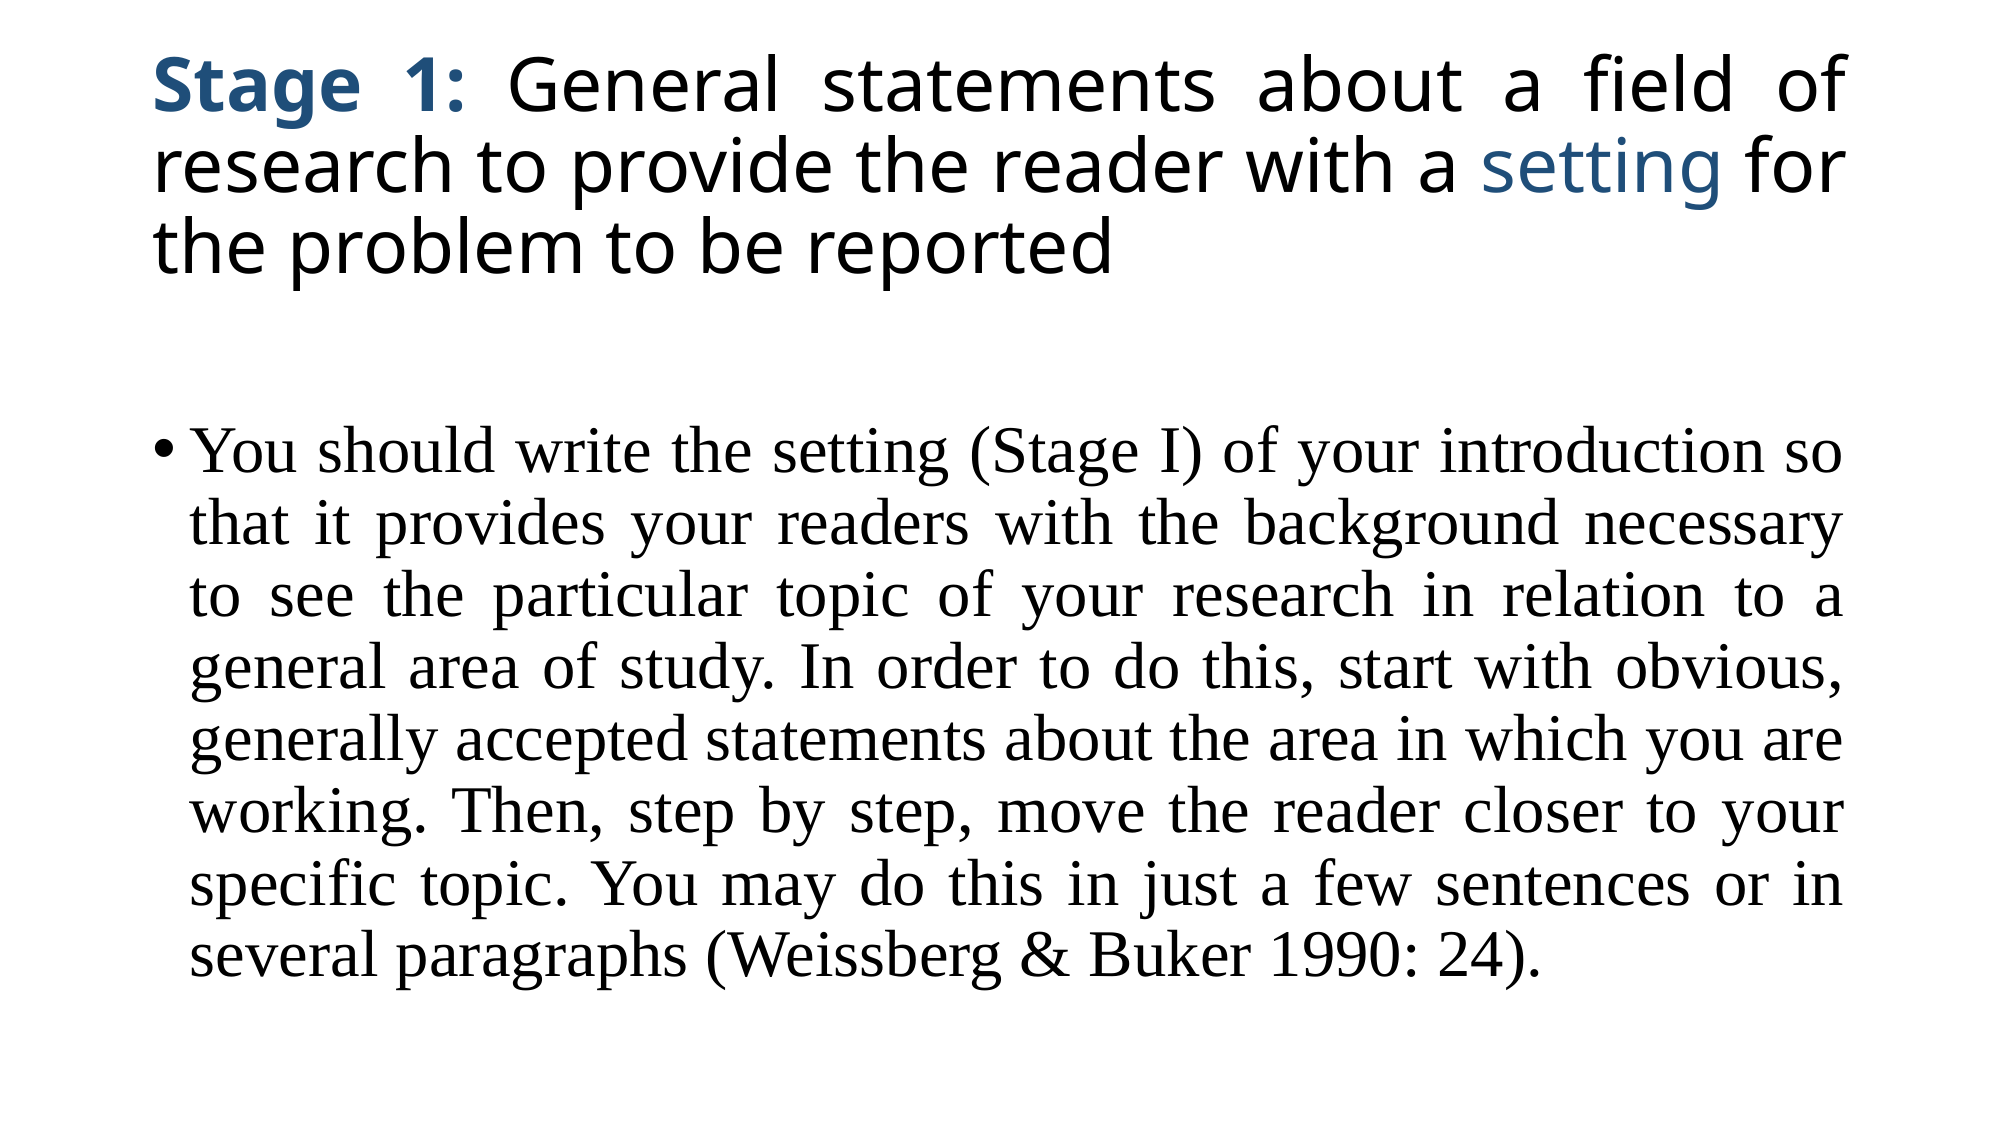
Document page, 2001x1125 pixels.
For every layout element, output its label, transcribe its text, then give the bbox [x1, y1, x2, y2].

list You should write the setting (Stage I) of your introduction so that it provides your readers with the background necessary to see the particular topic of your research in relation to a general area of study. In order to do this, start with obvious, generally accepted statements about the area in which you are working. Then, step by step, move the reader closer to your specific topic. You may do this in just a few sentences or in several paragraphs (Weissberg & Buker 1990: 24). [137, 407, 1863, 1014]
title Stage 1: General statements about a field of research to provide the reader with a setting for the problem to be reported [137, 59, 1863, 278]
